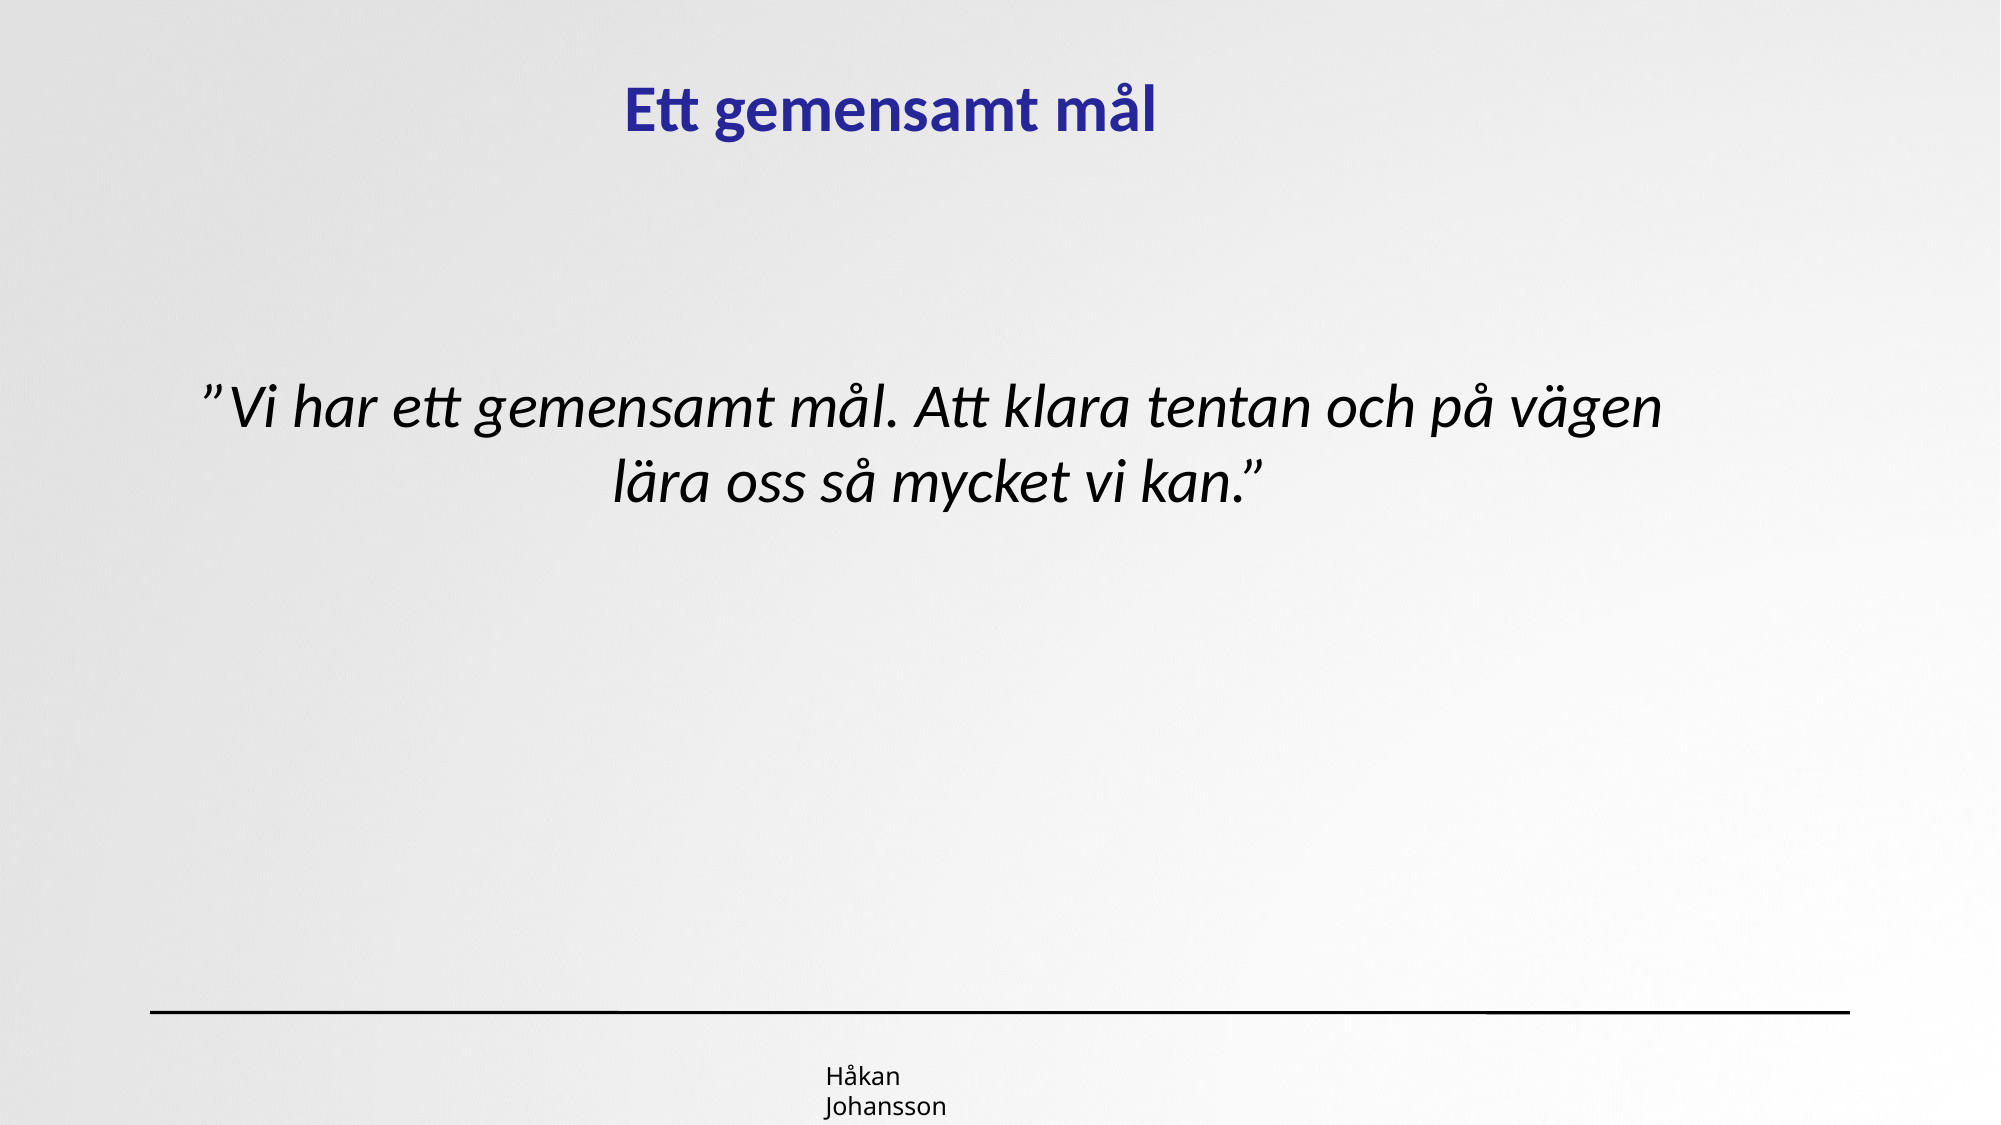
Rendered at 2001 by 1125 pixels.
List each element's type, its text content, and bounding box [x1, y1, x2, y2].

text_box ”Vi har ett gemensamt mål. Att klara tentan och på vägen lära oss så mycket vi kan.” [161, 338, 1721, 523]
text_box Håkan Johansson [810, 1023, 1036, 1125]
picture [0, 0, 2001, 1125]
text_box Ett gemensamt mål [208, 57, 1574, 153]
